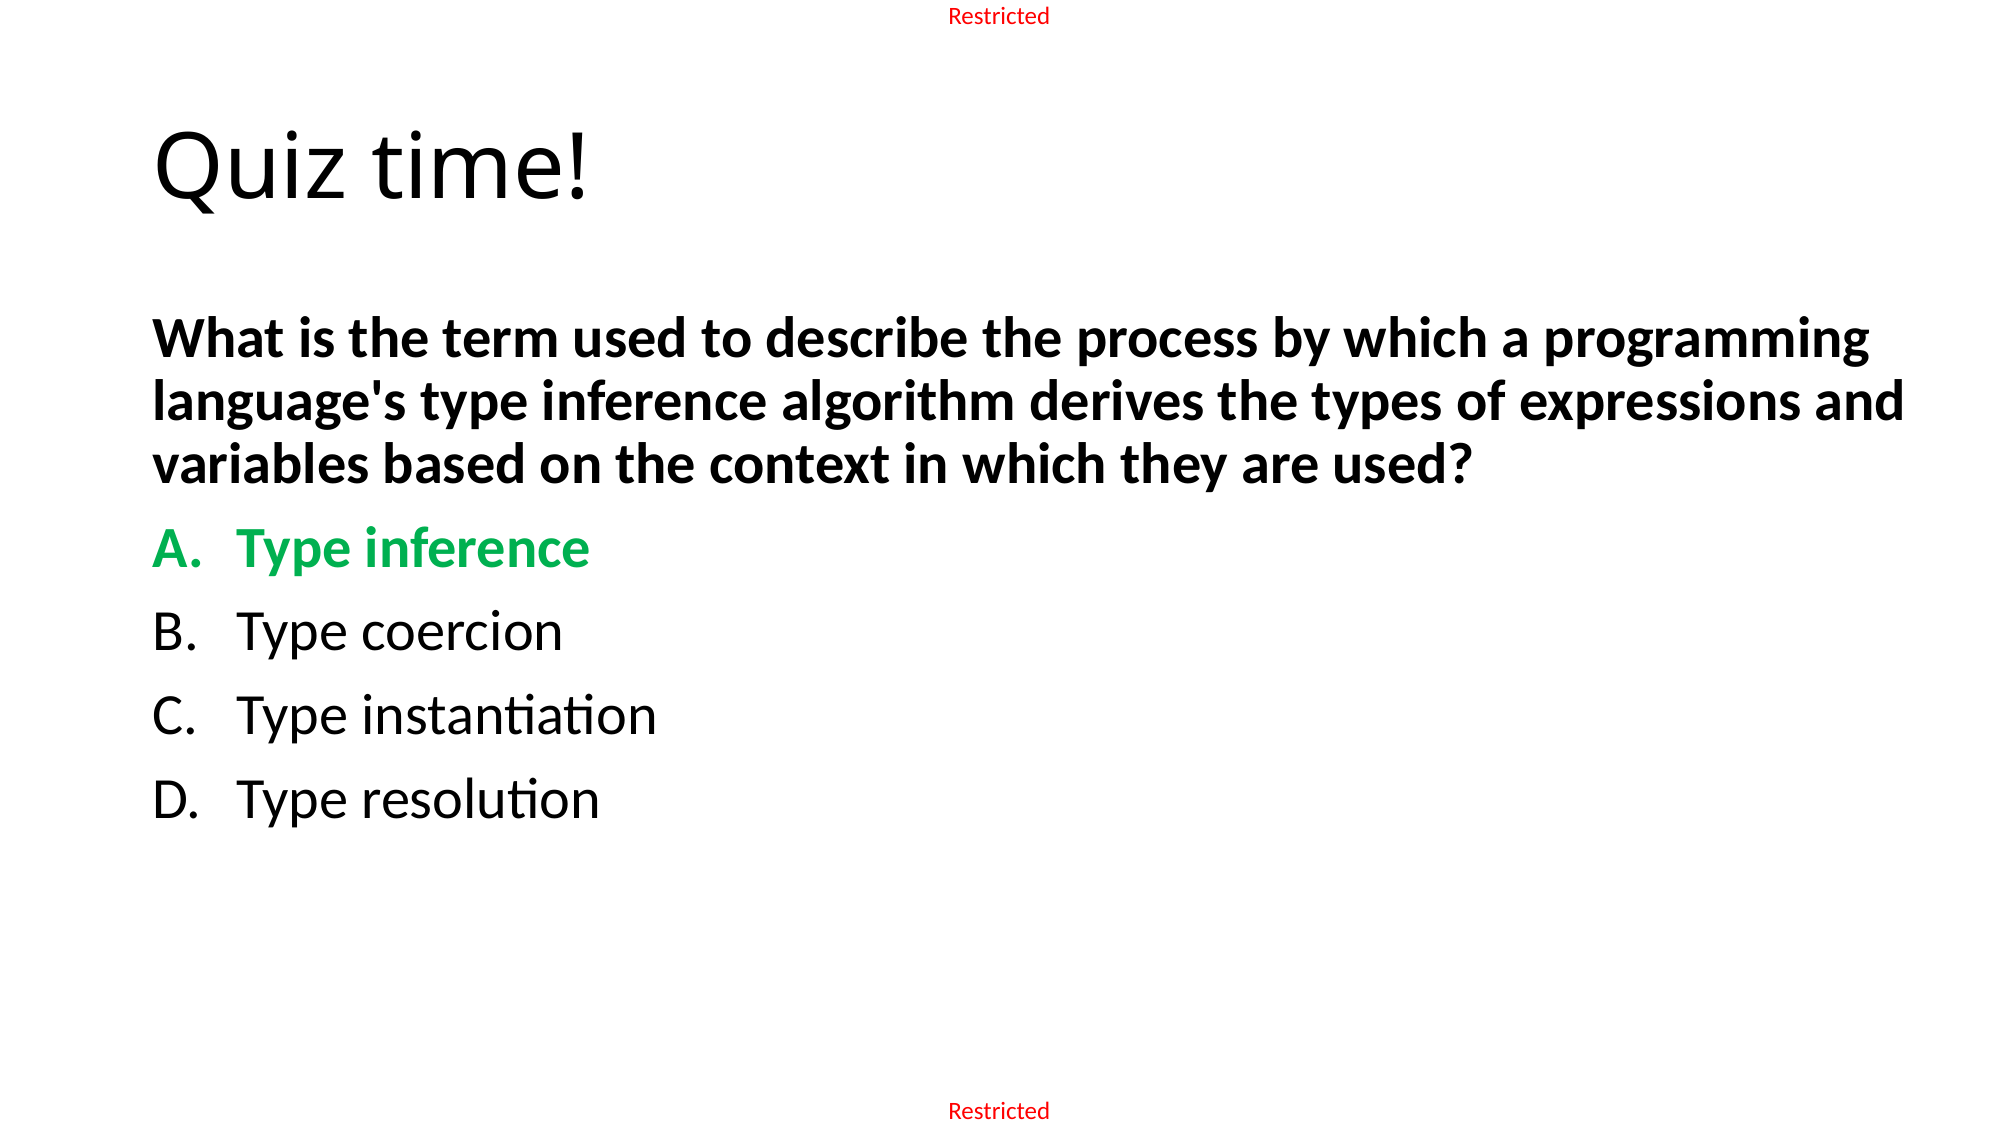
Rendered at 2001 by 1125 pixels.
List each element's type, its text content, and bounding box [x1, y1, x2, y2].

title Quiz time! [137, 59, 1863, 278]
list What is the term used to describe the process by which a programming language's type inference algorithm derives the types of expressions and variables based on the context in which they are used? Type inference Type coercion Type instantiation Type resolution [137, 299, 1943, 1014]
